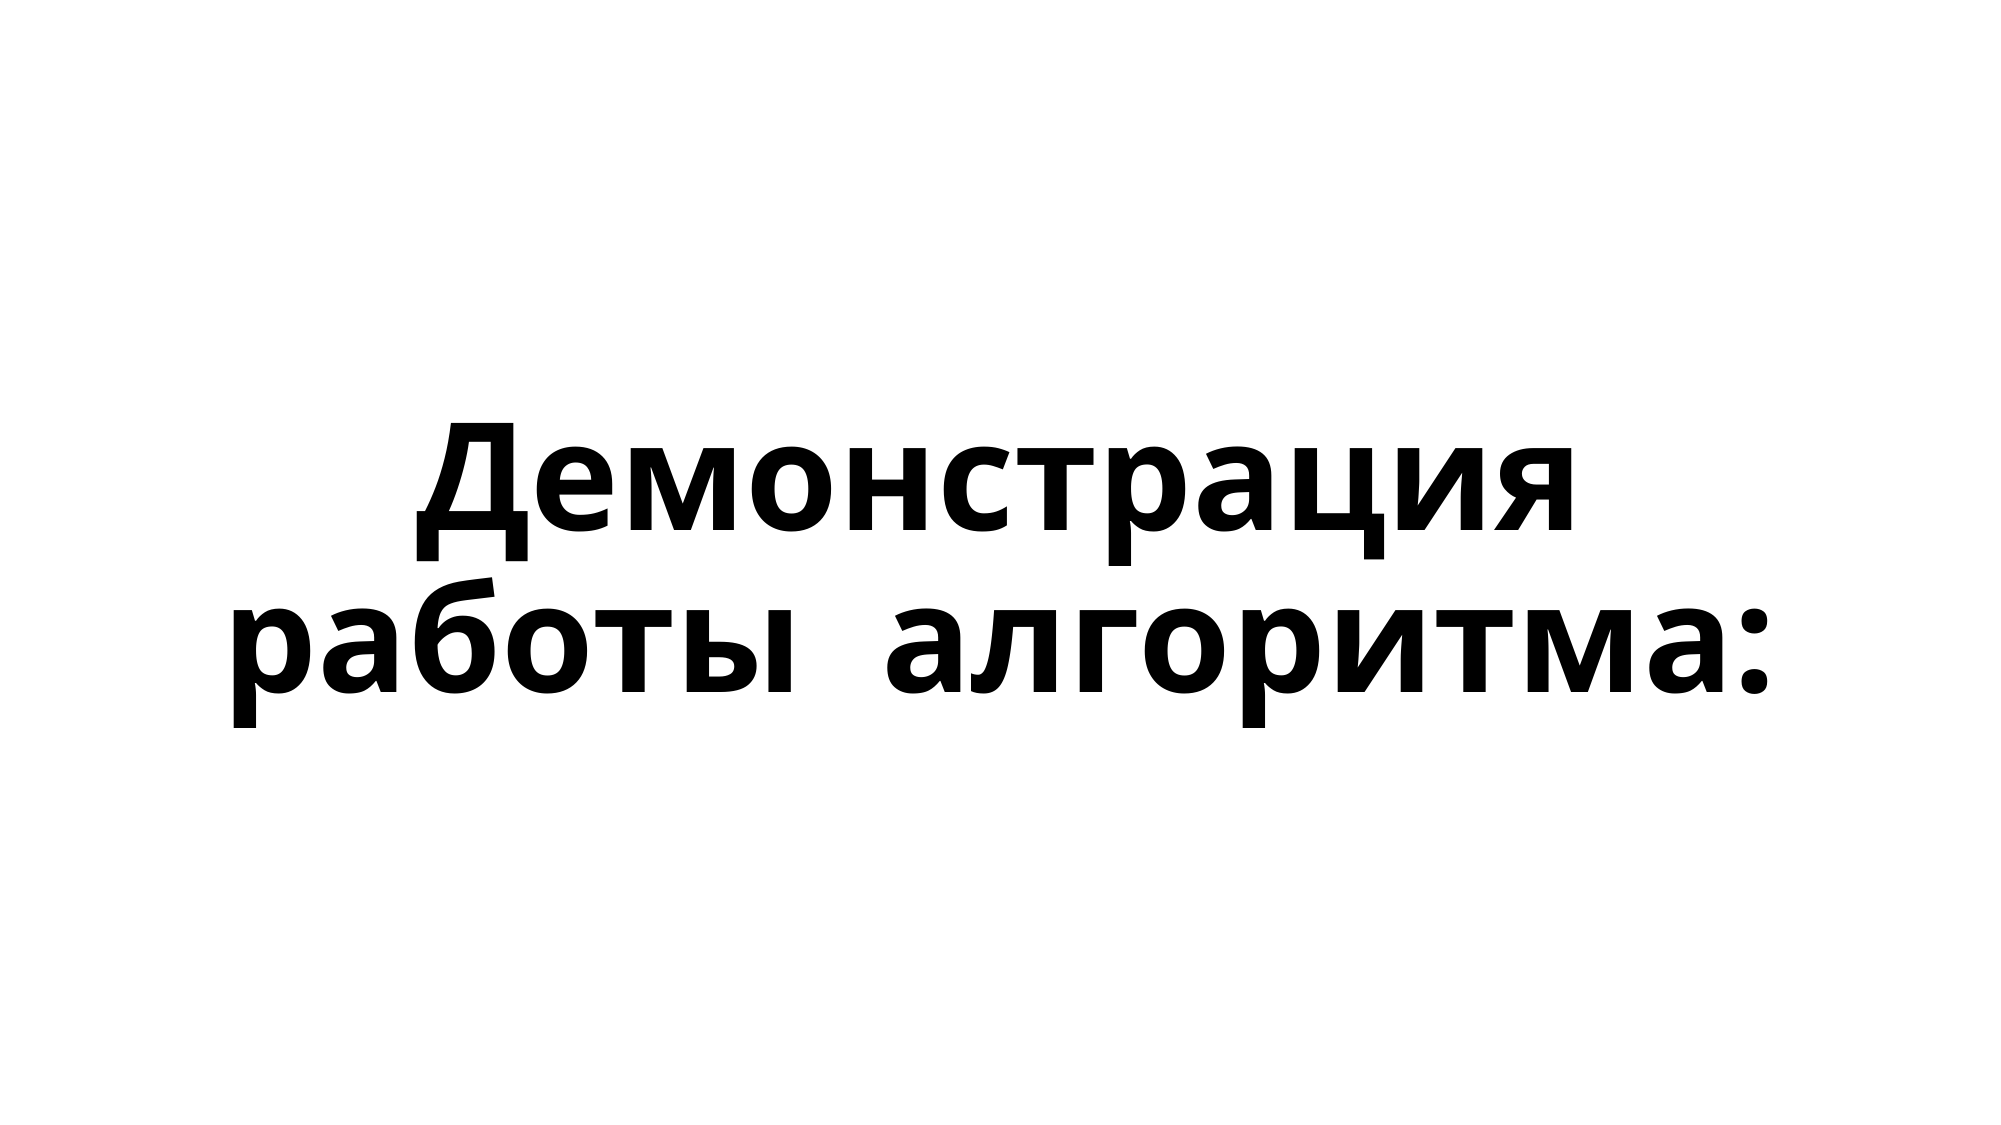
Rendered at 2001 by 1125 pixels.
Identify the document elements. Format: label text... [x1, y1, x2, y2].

text_box Демонстрация работы алгоритма: [137, 467, 1863, 657]
